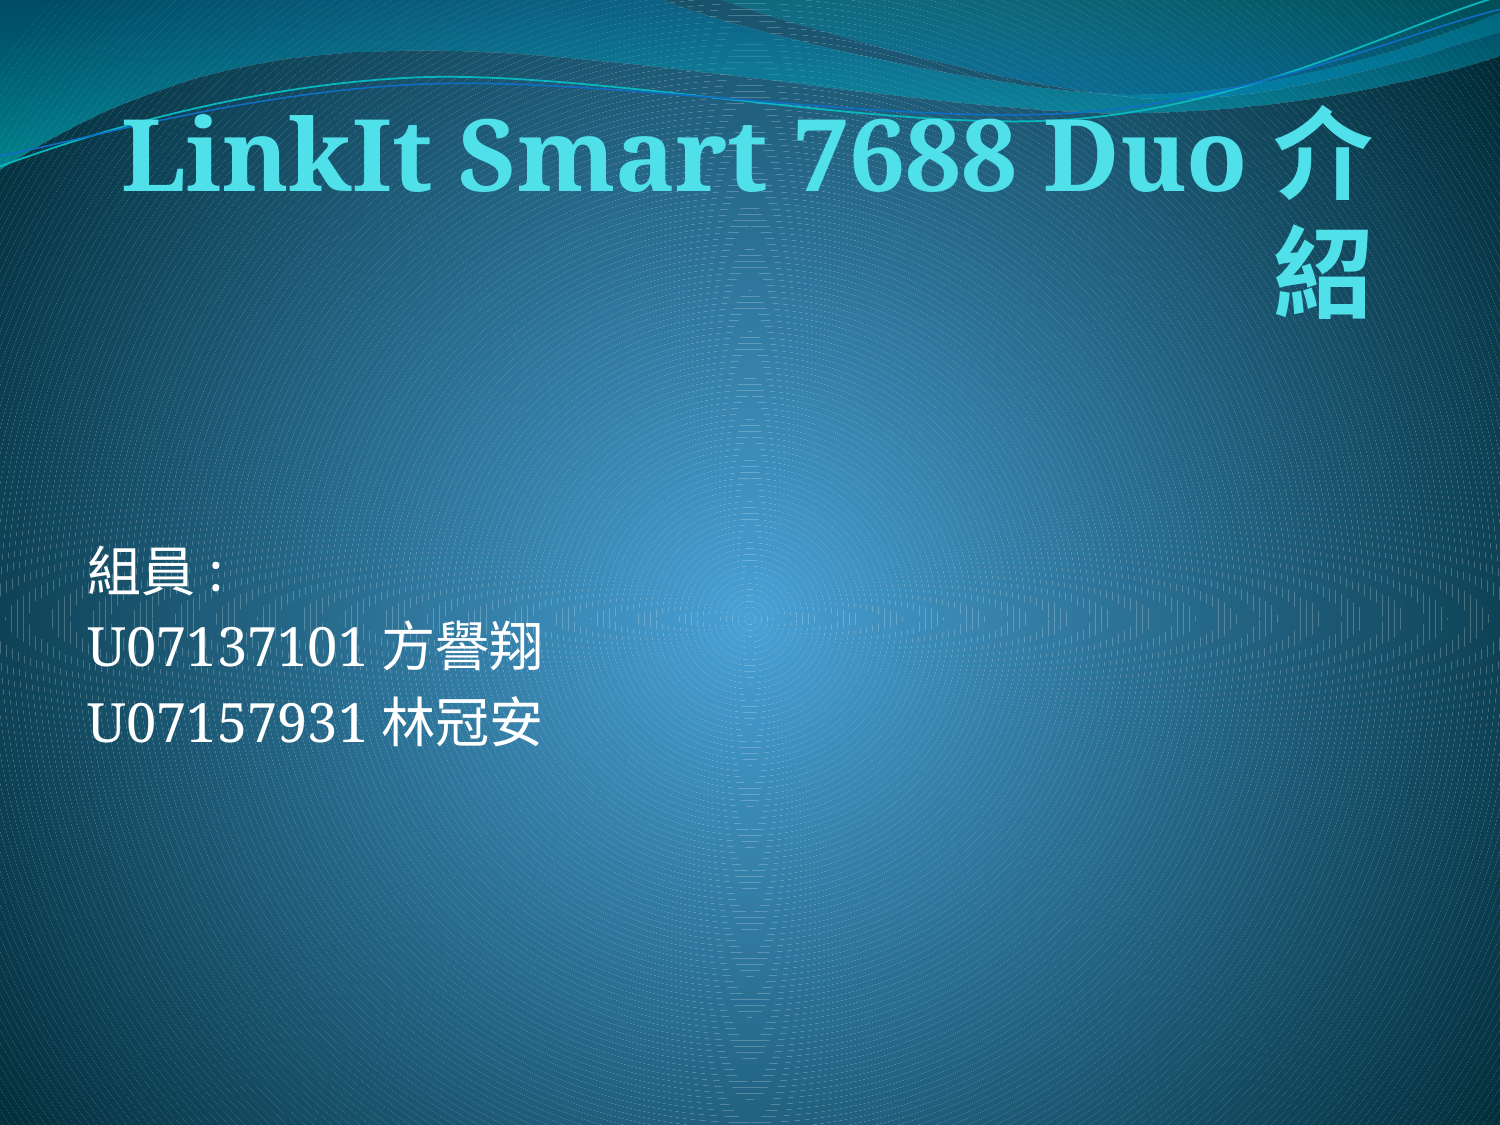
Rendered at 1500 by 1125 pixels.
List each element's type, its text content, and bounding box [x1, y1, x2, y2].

title LinkIt Smart 7688 Duo介紹 [64, 30, 1377, 331]
subtitle 組員: U07137101方譽翔 U07157931林冠安 [87, 529, 1376, 818]
